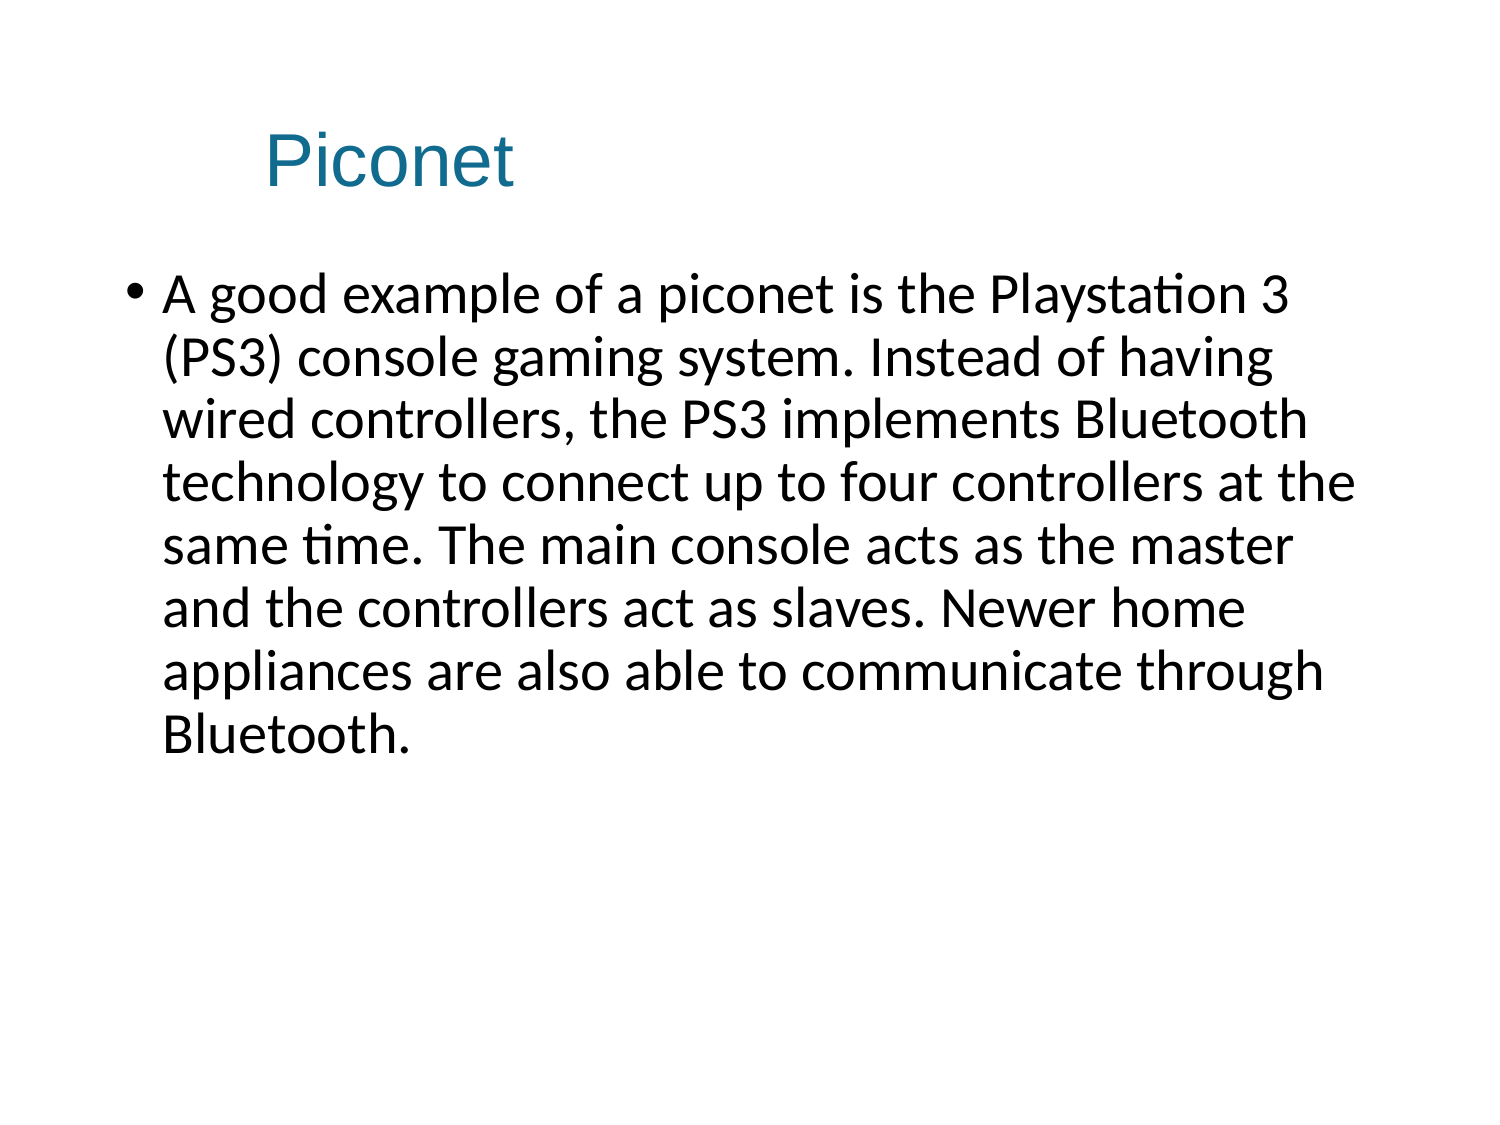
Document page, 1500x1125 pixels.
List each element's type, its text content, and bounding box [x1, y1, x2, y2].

list A good example of a piconet is the Playstation 3 (PS3) console gaming system. Instead of having wired controllers, the PS3 implements Bluetooth technology to connect up to four controllers at the same time. The main console acts as the master and the controllers act as slaves. Newer home appliances are also able to communicate through Bluetooth. [125, 262, 1375, 983]
title Piconet [264, 121, 1236, 211]
